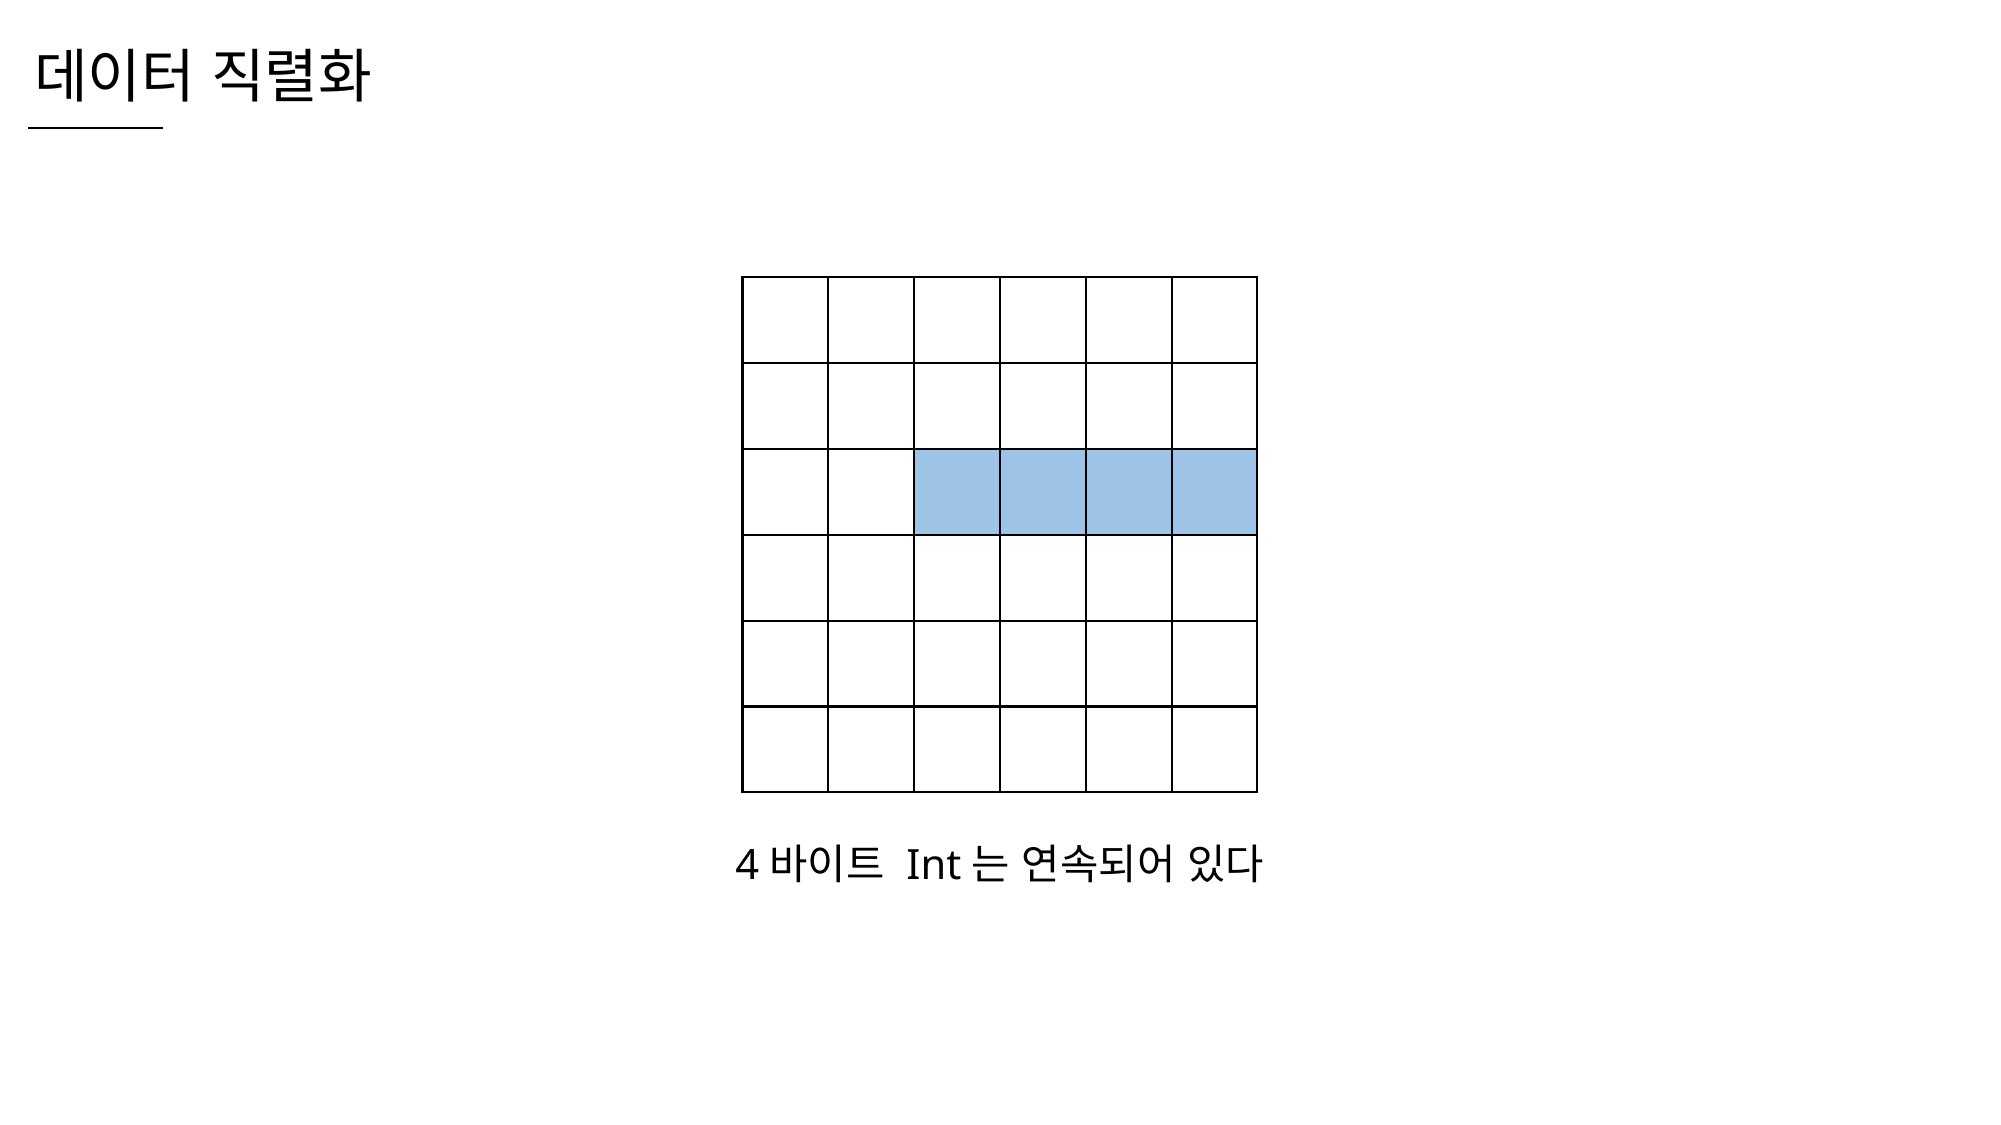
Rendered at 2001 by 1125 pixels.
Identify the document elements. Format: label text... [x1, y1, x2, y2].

text_box 데이터 직렬화 [19, 31, 387, 117]
text_box 4바이트 Int는 연속되어 있다 [720, 830, 1280, 895]
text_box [742, 277, 1258, 793]
